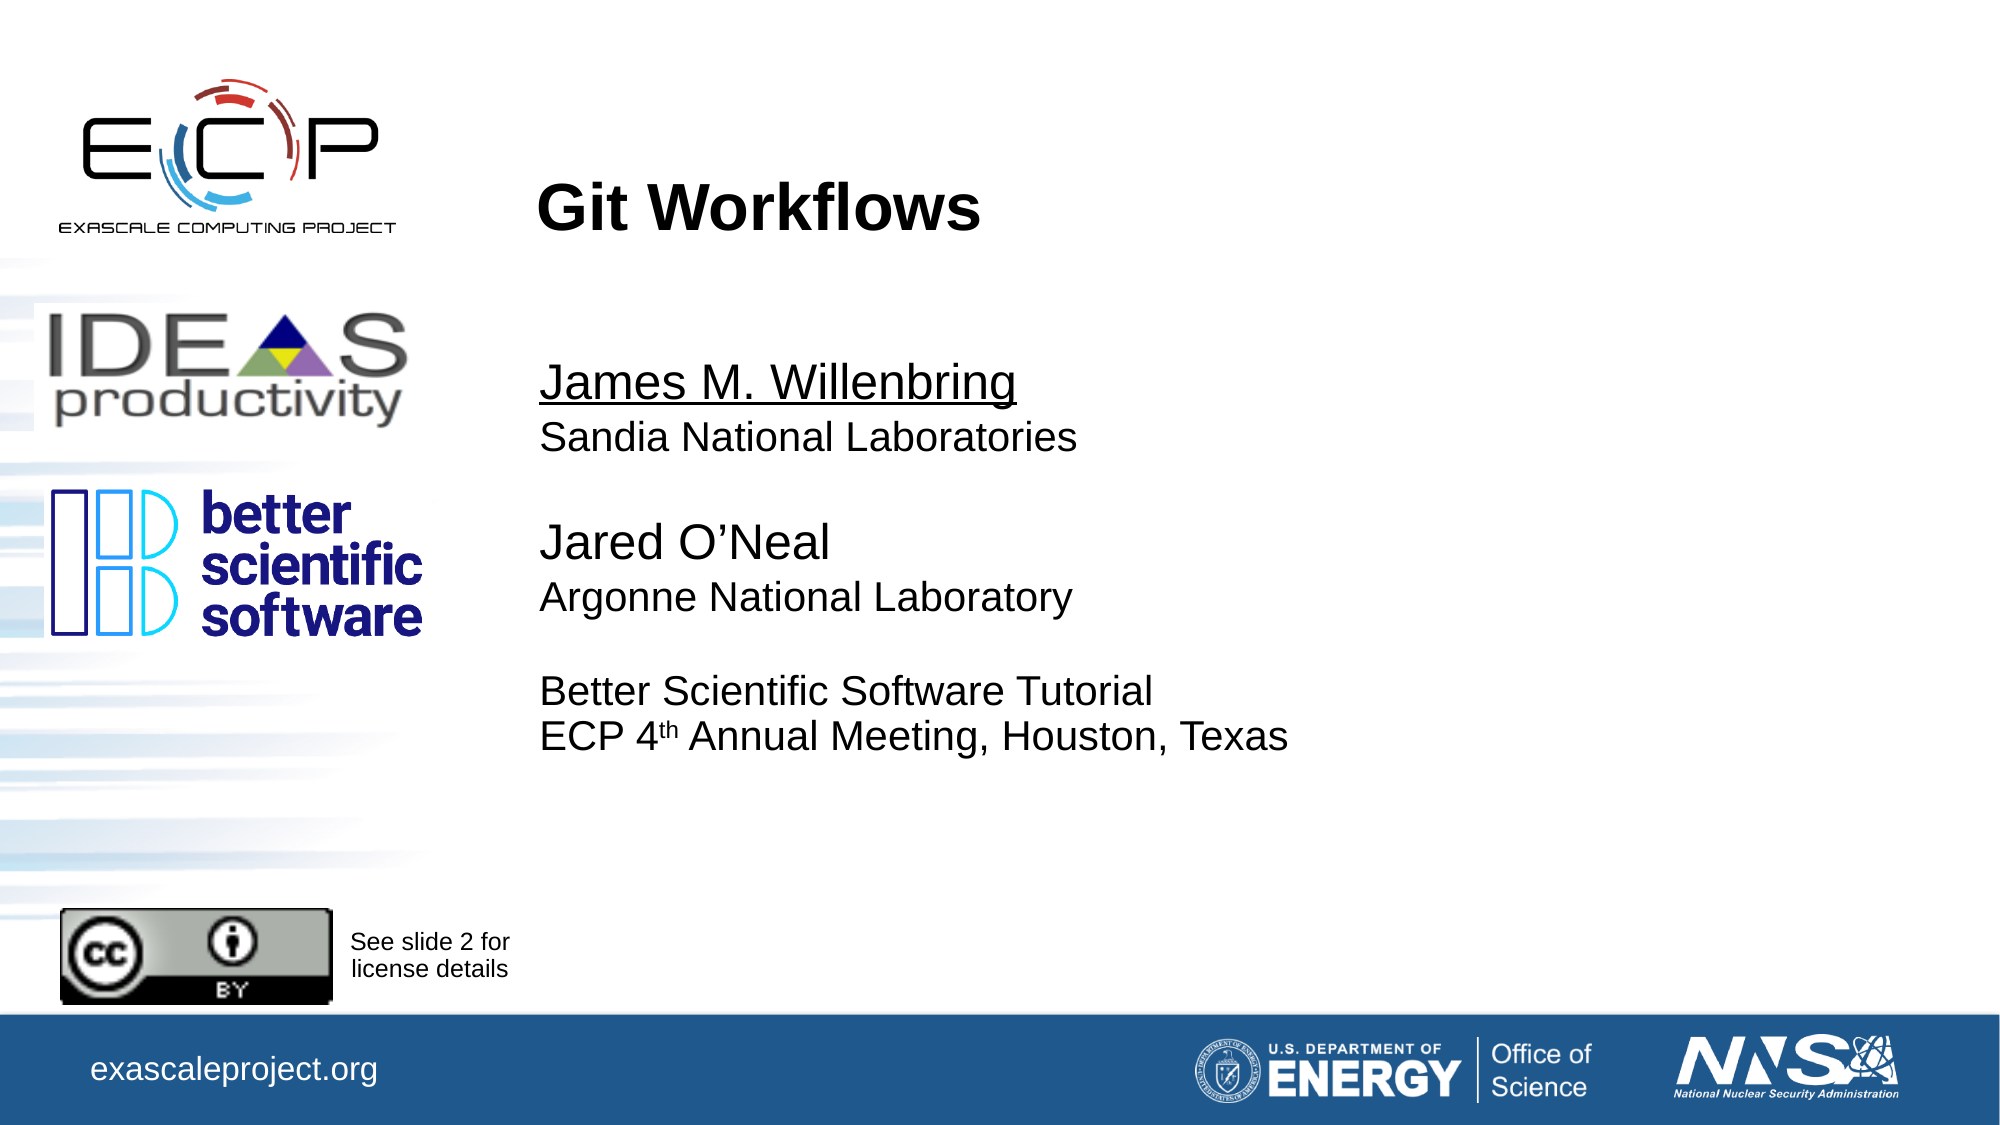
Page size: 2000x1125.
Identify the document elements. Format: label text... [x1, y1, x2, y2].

title Git Workflows [521, 82, 1882, 252]
text_box See slide 2 for license details [338, 921, 527, 991]
picture [1195, 1037, 1592, 1103]
picture [1673, 1034, 1899, 1106]
picture [59, 79, 396, 233]
picture [0, 258, 469, 1005]
subtitle James M. Willenbring Sandia National Laboratories Jared O’Neal Argonne National Laboratory Better Scientific Software Tutorial ECP 4th Annual Meeting, Houston, Texas [521, 341, 1882, 811]
